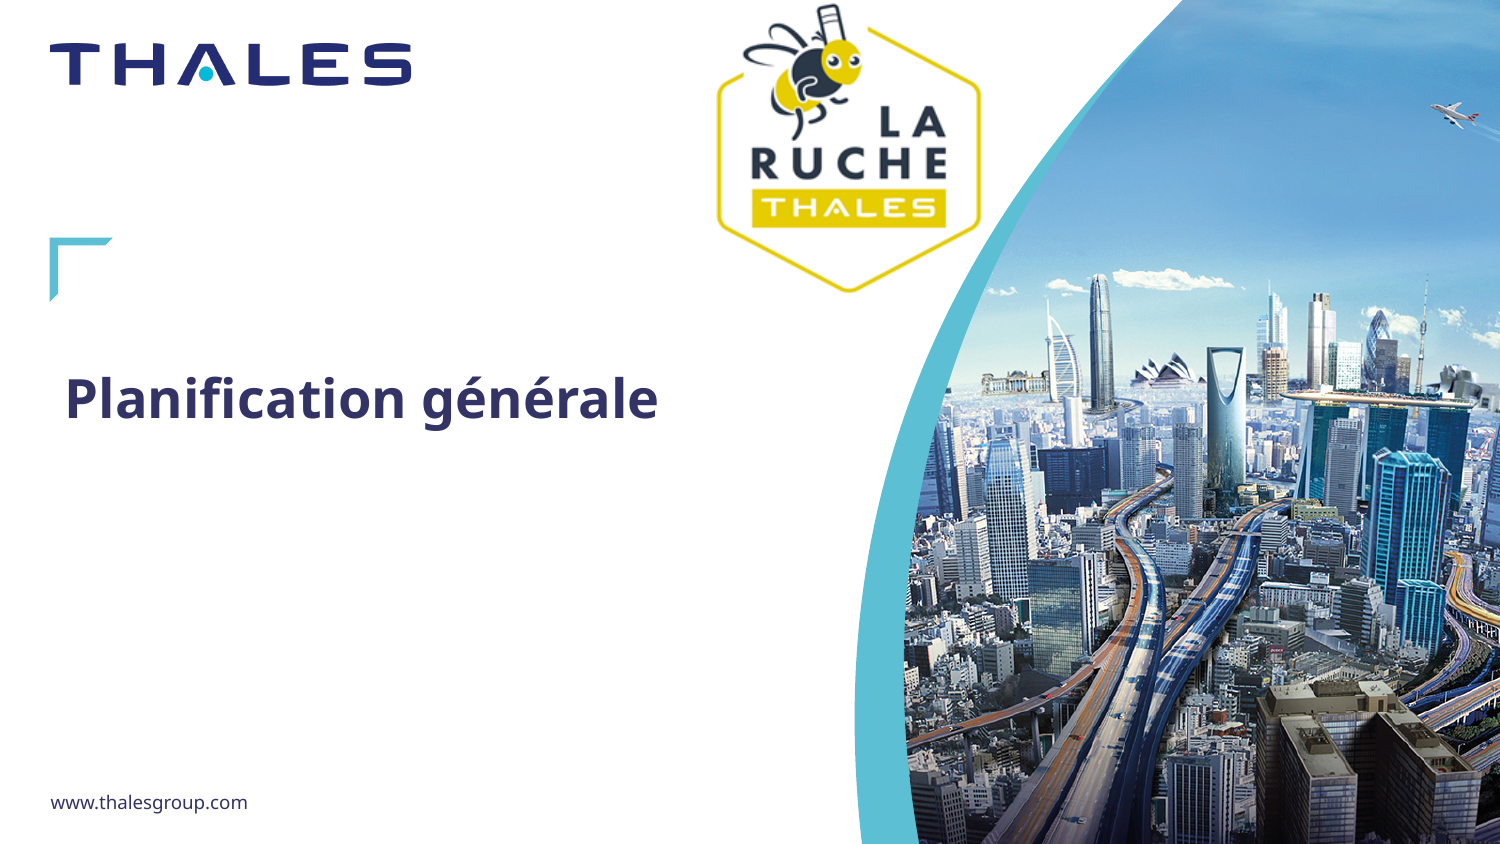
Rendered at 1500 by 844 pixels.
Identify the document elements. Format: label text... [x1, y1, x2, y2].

title Planification générale [49, 237, 857, 564]
picture [38, 27, 423, 101]
picture [903, 0, 1500, 844]
picture [705, 0, 998, 303]
